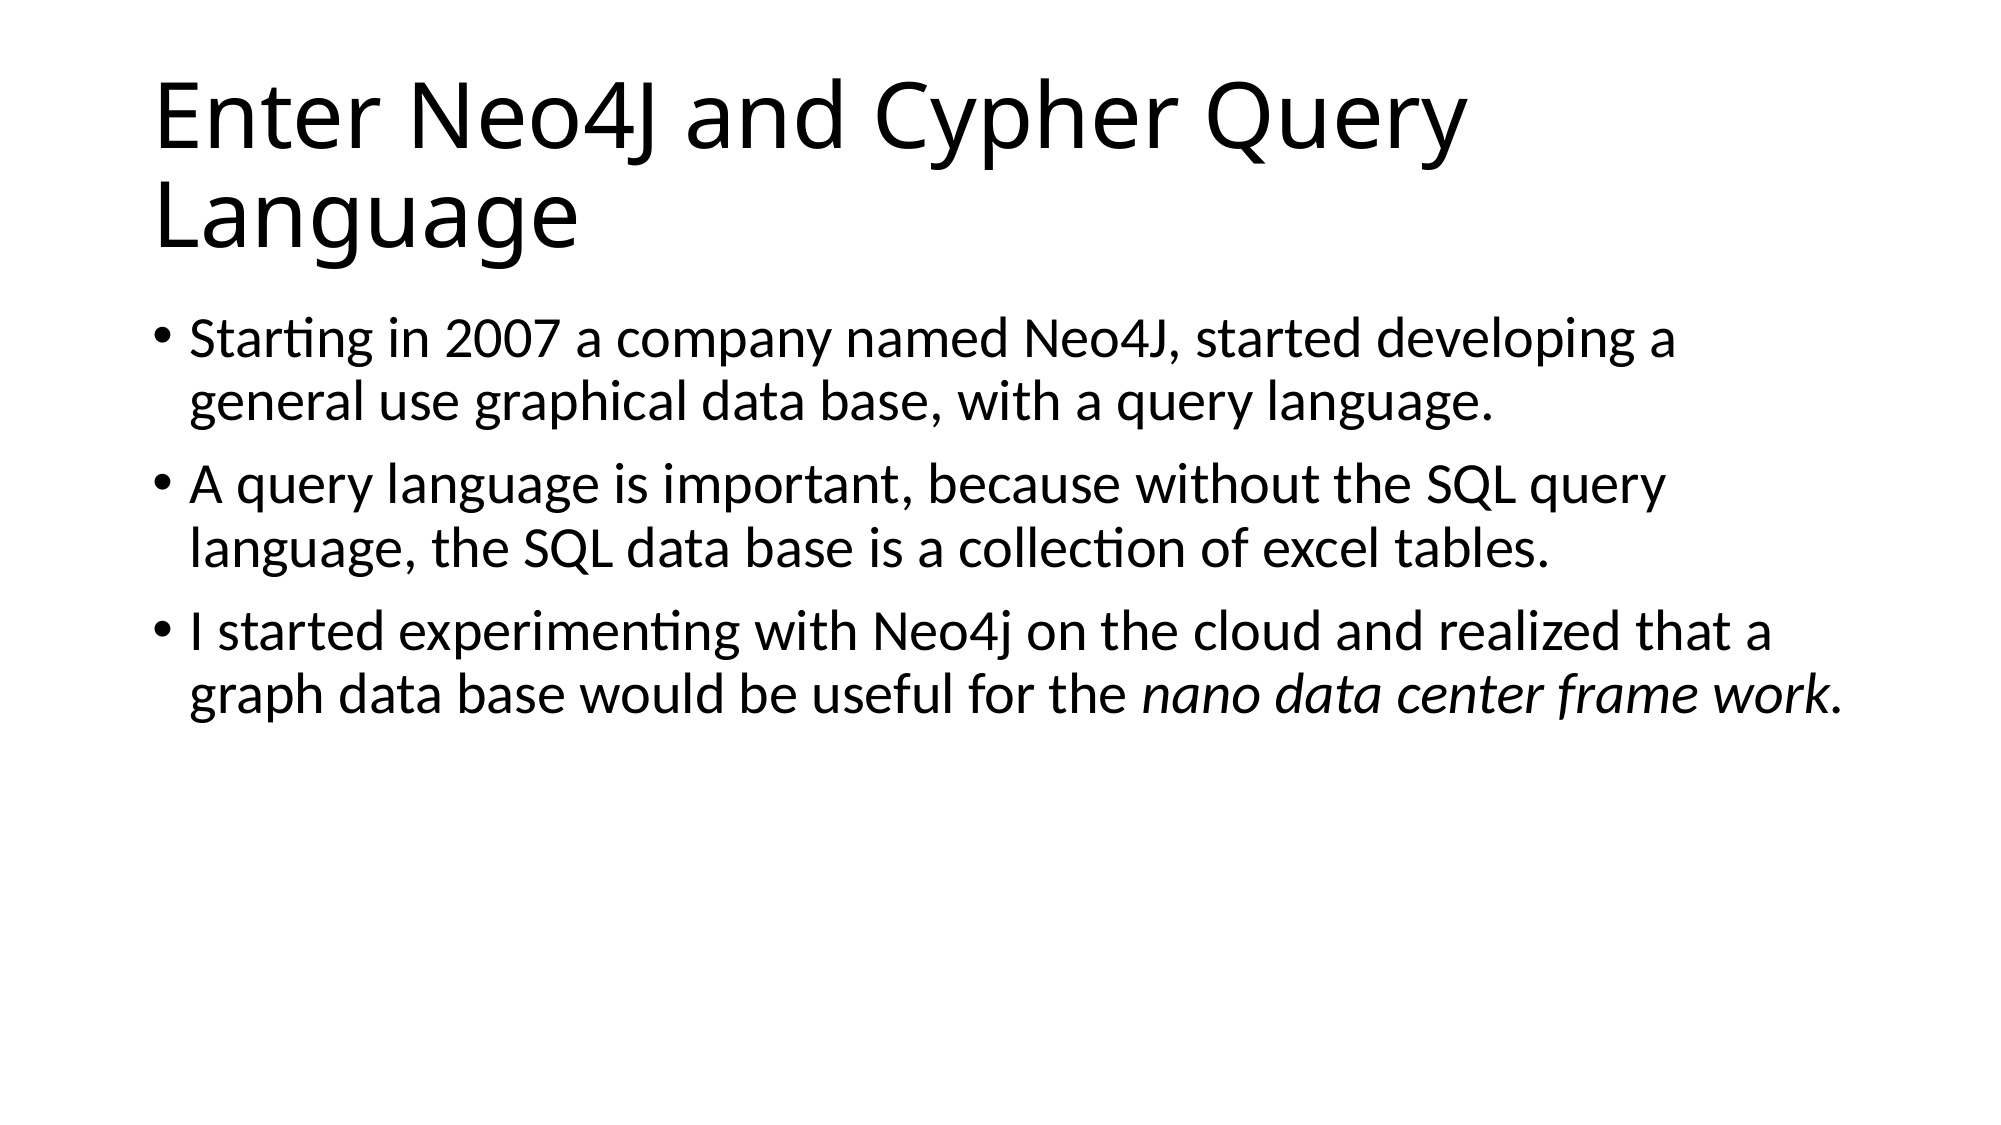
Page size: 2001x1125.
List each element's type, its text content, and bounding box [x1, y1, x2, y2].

title Enter Neo4J and Cypher Query Language [137, 59, 1863, 278]
list Starting in 2007 a company named Neo4J, started developing a general use graphical data base, with a query language. A query language is important, because without the SQL query language, the SQL data base is a collection of excel tables. I started experimenting with Neo4j on the cloud and realized that a graph data base would be useful for the nano data center frame work. [137, 299, 1863, 1014]
